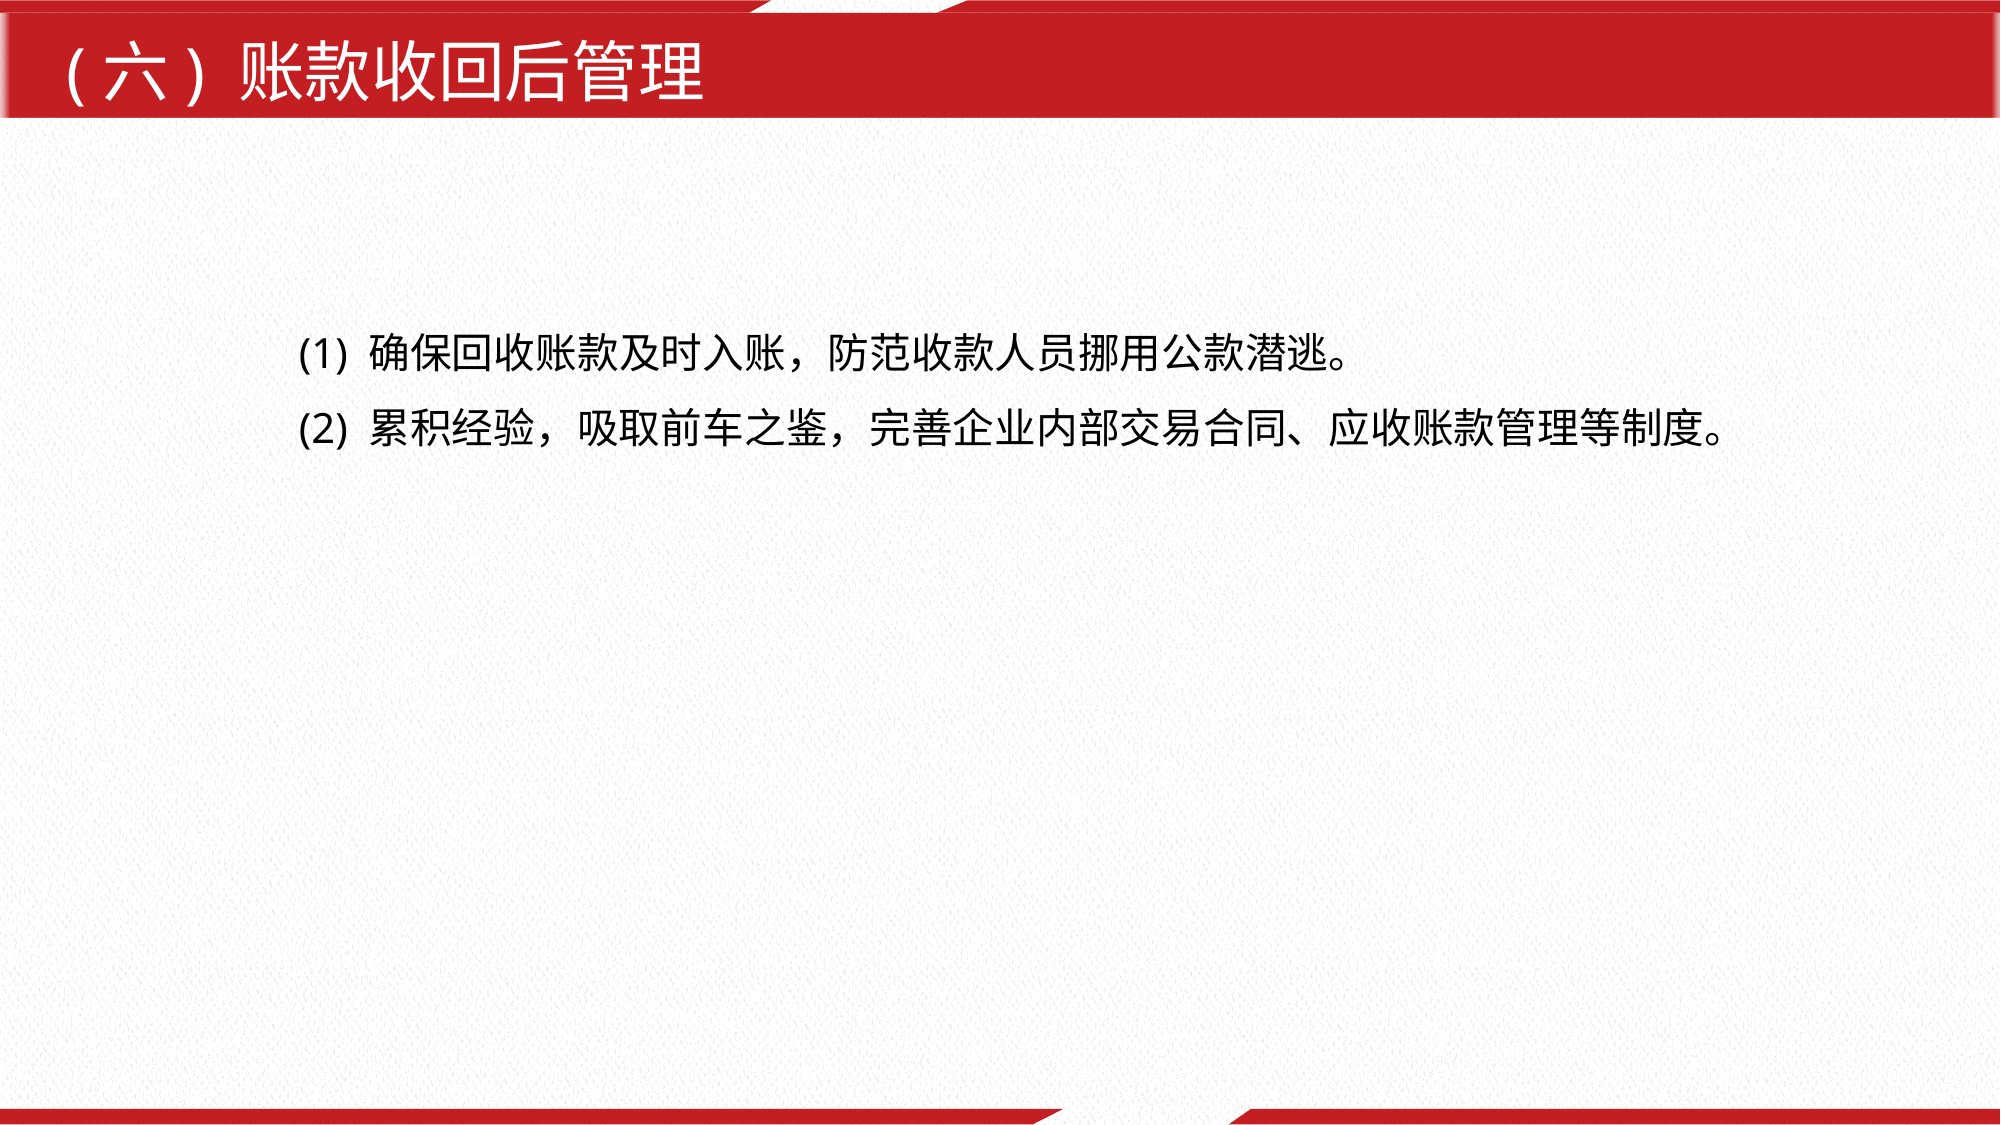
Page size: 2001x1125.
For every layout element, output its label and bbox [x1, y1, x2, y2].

text_box [0, 0, 2000, 12]
picture [0, 12, 2000, 118]
text_box [0, 118, 2000, 1125]
